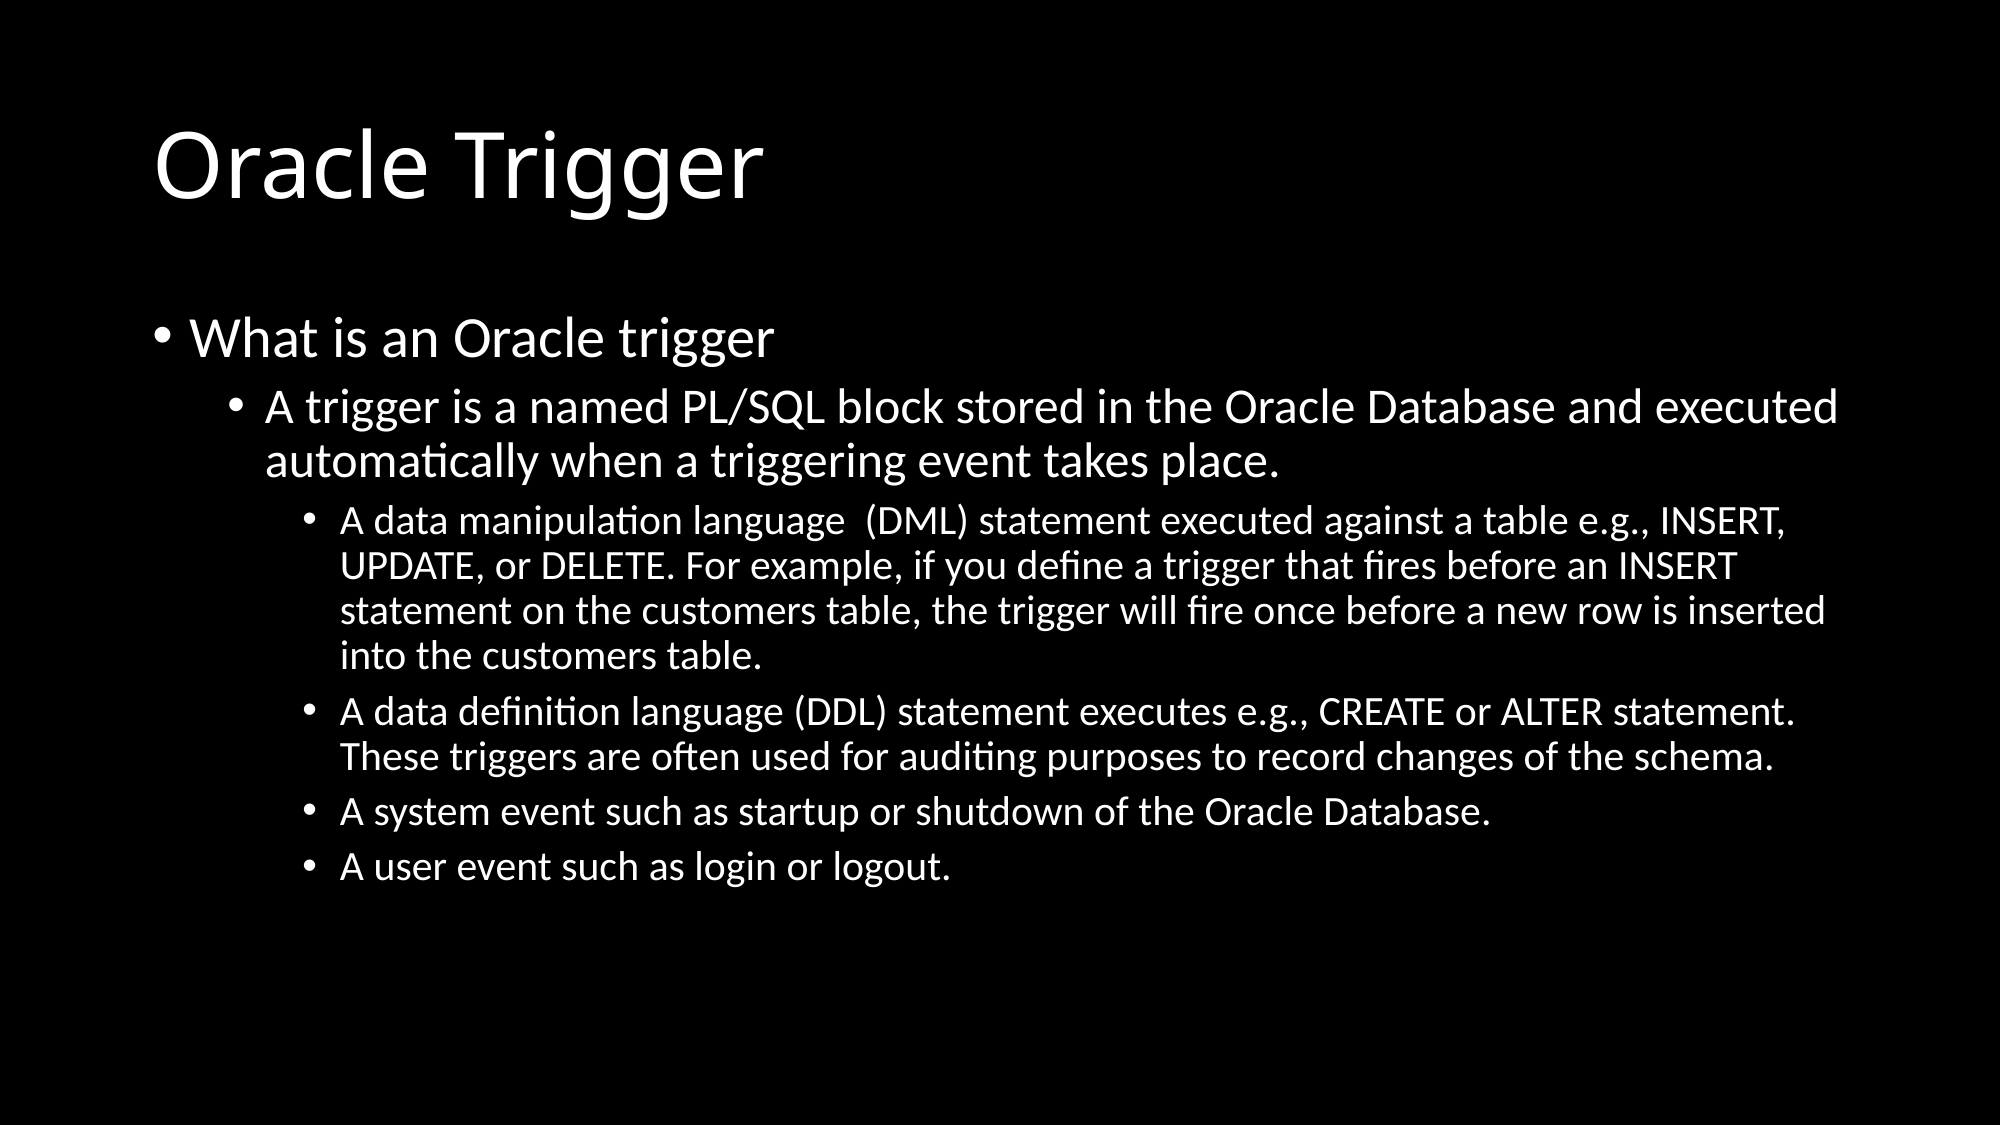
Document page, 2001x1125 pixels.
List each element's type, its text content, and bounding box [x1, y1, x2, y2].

list What is an Oracle trigger A trigger is a named PL/SQL block stored in the Oracle Database and executed automatically when a triggering event takes place. A data manipulation language (DML) statement executed against a table e.g., INSERT, UPDATE, or DELETE. For example, if you define a trigger that fires before an INSERT statement on the customers table, the trigger will fire once before a new row is inserted into the customers table. A data definition language (DDL) statement executes e.g., CREATE or ALTER statement. These triggers are often used for auditing purposes to record changes of the schema. A system event such as startup or shutdown of the Oracle Database. A user event such as login or logout. [137, 299, 1863, 1014]
title Oracle Trigger [137, 59, 1863, 278]
